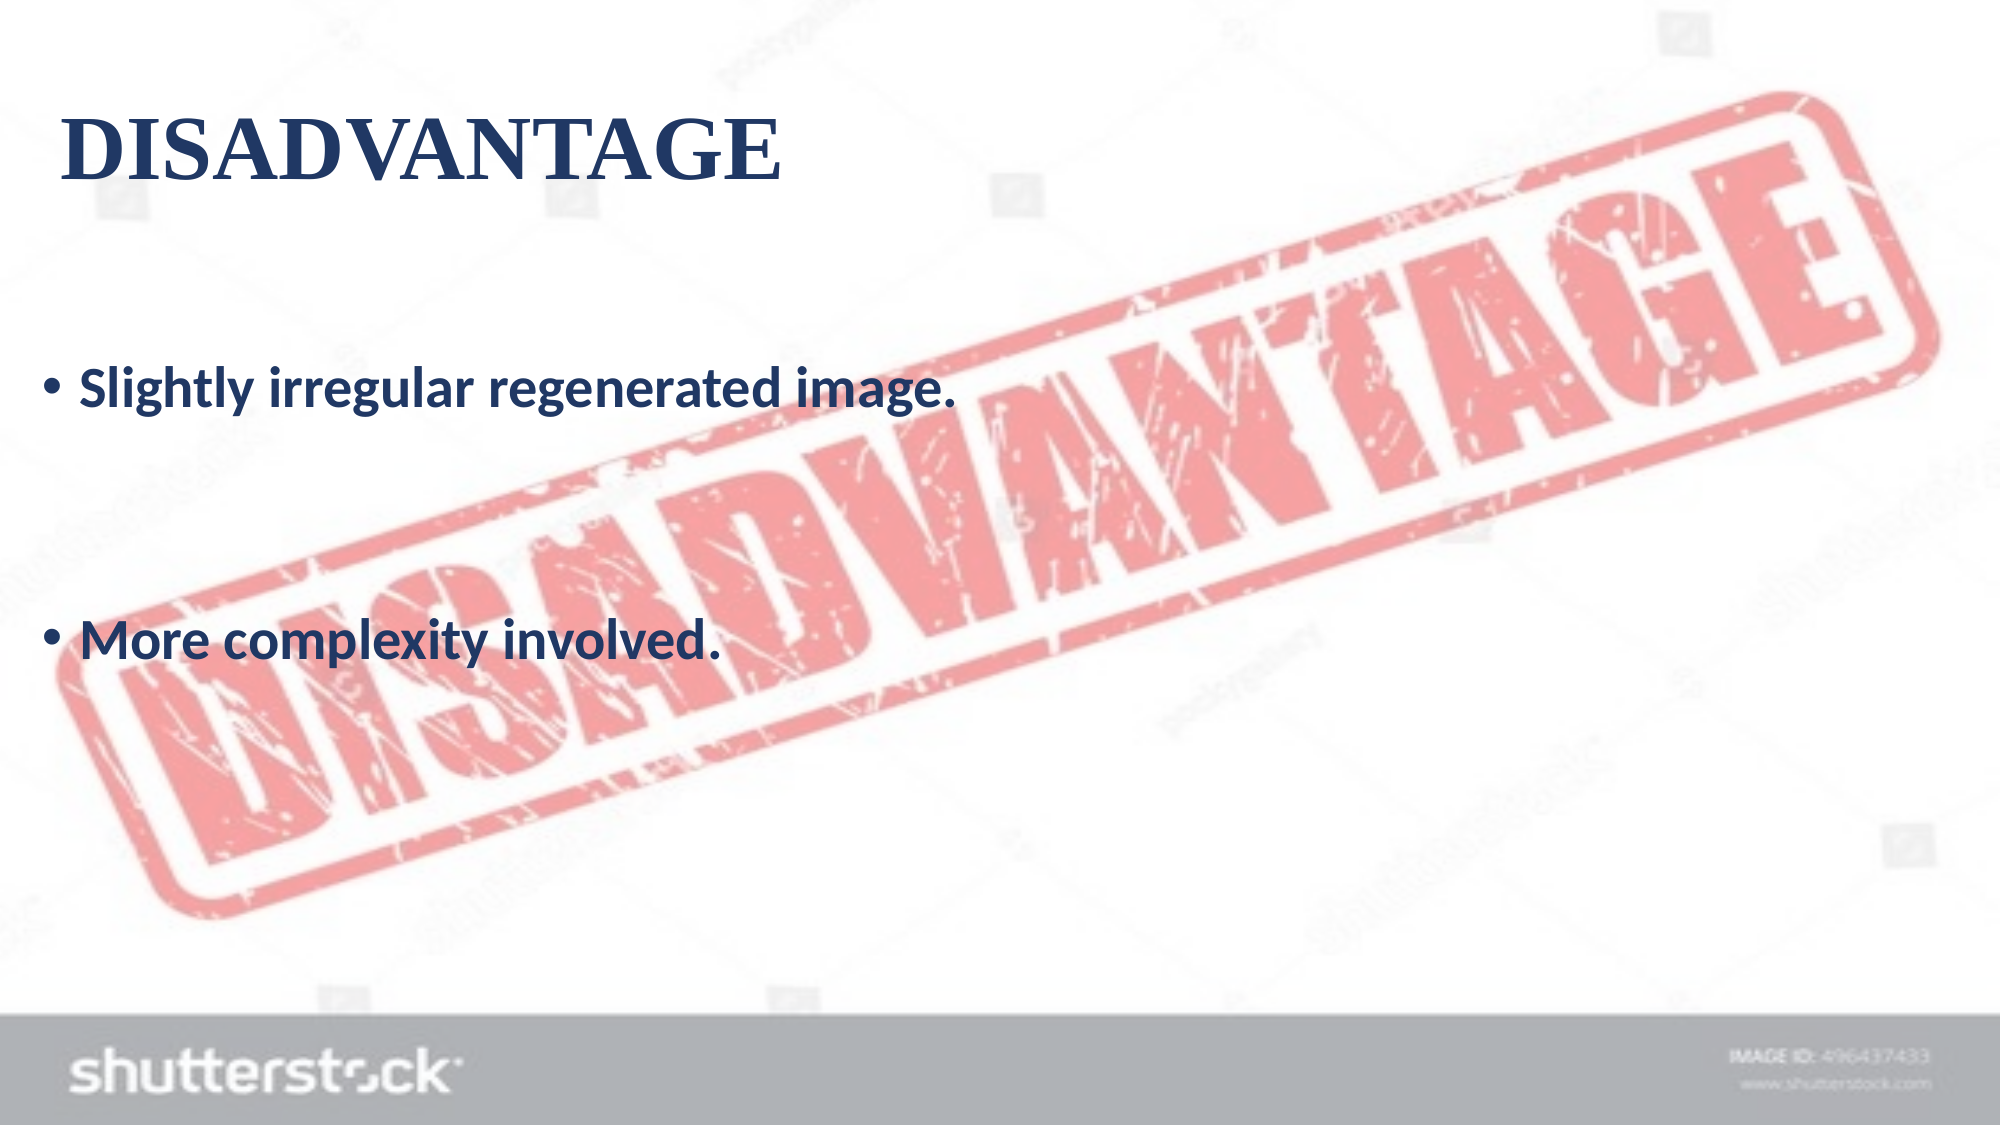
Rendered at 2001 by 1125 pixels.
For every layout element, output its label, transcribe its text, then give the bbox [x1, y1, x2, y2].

list Slightly irregular regenerated image. More complexity involved. [26, 259, 1752, 973]
text_box 1ST 2ND 3RD 4TH 5TH 6TH 7TH 8TH [0, 0, 2000, 1125]
title DISADVANTAGE [45, 41, 1771, 260]
